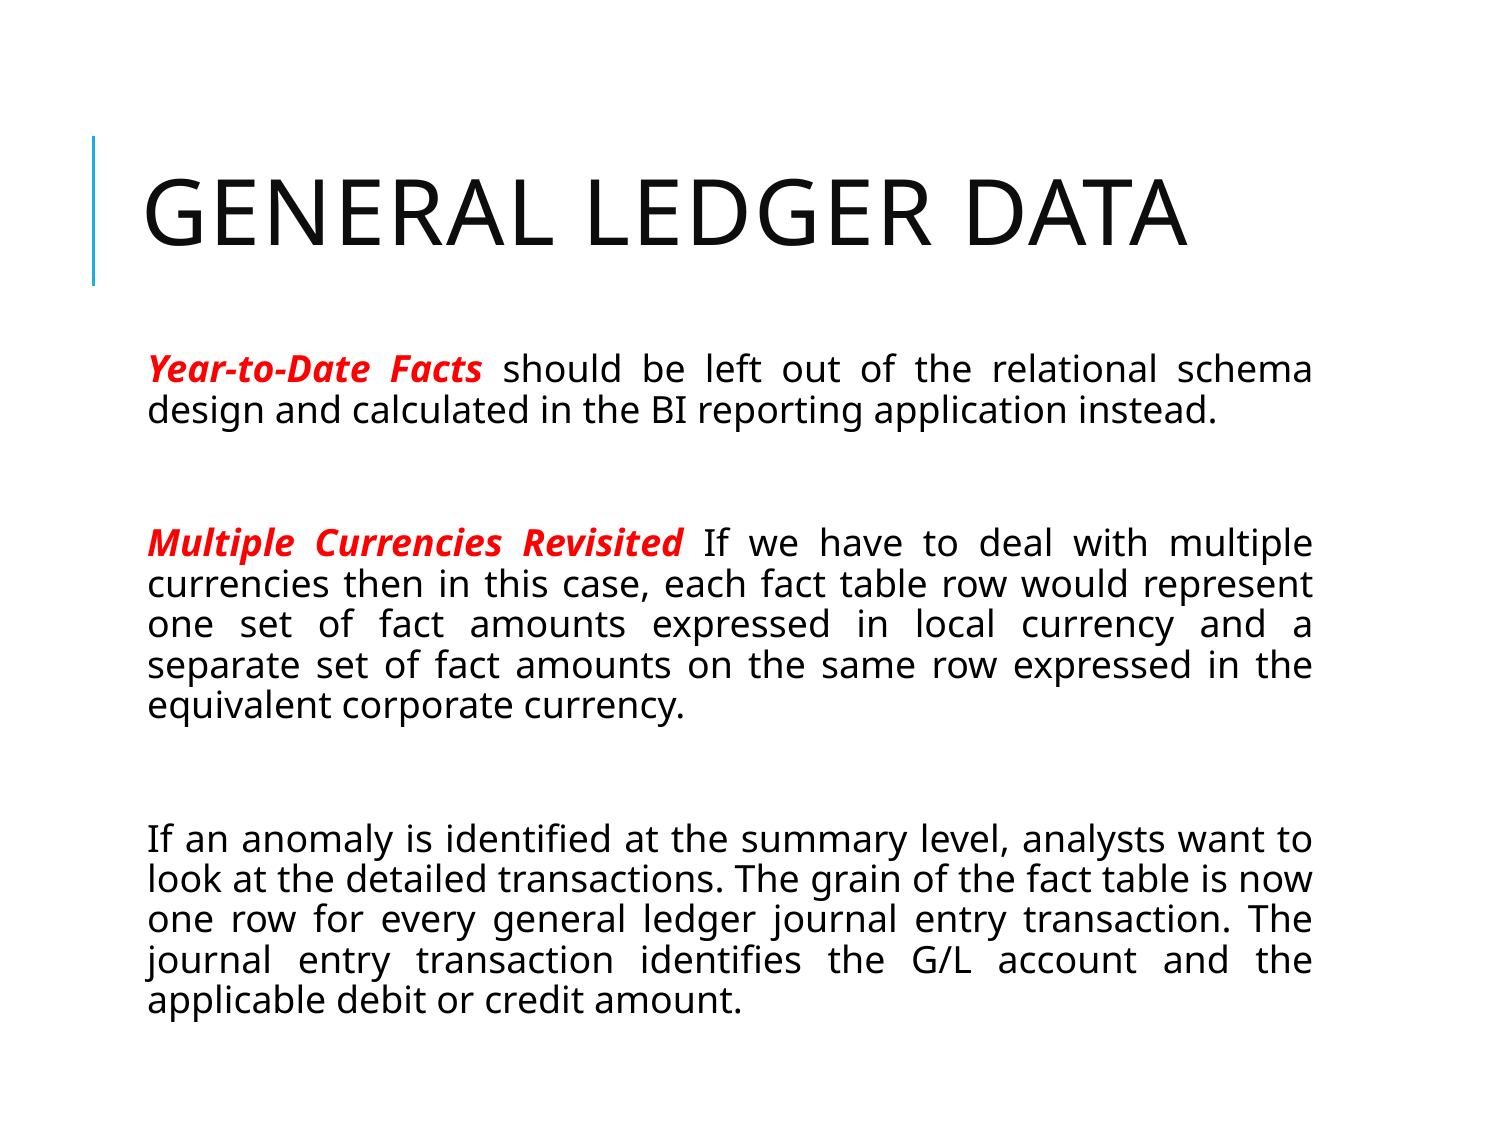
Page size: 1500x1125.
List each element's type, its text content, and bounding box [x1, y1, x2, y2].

list Year-to-Date Facts should be left out of the relational schema design and calculated in the BI reporting application instead. Multiple Currencies Revisited If we have to deal with multiple currencies then in this case, each fact table row would represent one set of fact amounts expressed in local currency and a separate set of fact amounts on the same row expressed in the equivalent corporate currency. If an anomaly is identified at the summary level, analysts want to look at the detailed transactions. The grain of the fact table is now one row for every general ledger journal entry transaction. The journal entry transaction identifies the G/L account and the applicable debit or credit amount. [126, 342, 1322, 1035]
title General Ledger Data [126, 96, 1322, 342]
